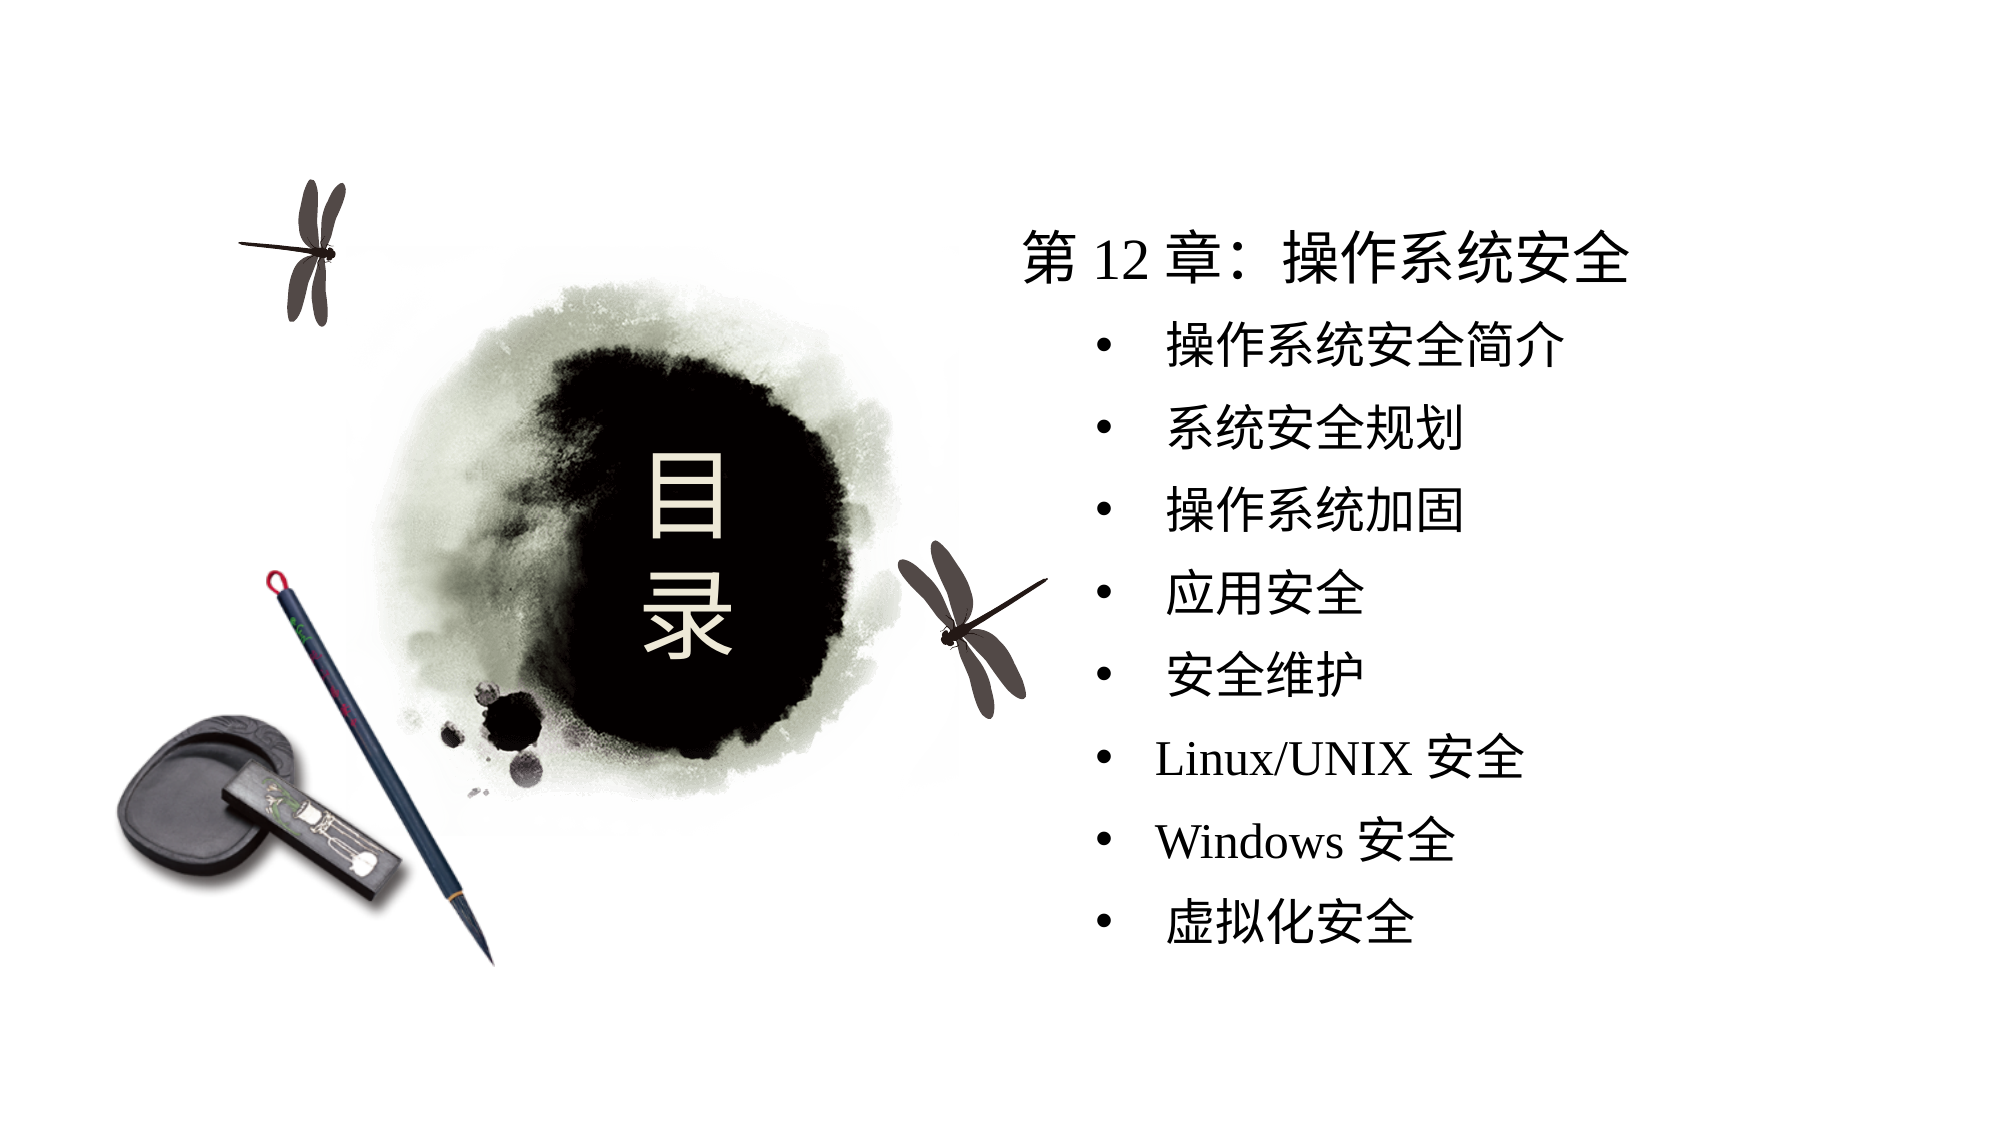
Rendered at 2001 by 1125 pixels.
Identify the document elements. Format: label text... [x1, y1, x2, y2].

picture [112, 198, 1086, 967]
text_box 第12章：操作系统安全 操作系统安全简介 系统安全规划 操作系统加固 应用安全 安全维护 Linux/UNIX安全 Windows安全 虚拟化安全 [1005, 179, 2000, 1041]
